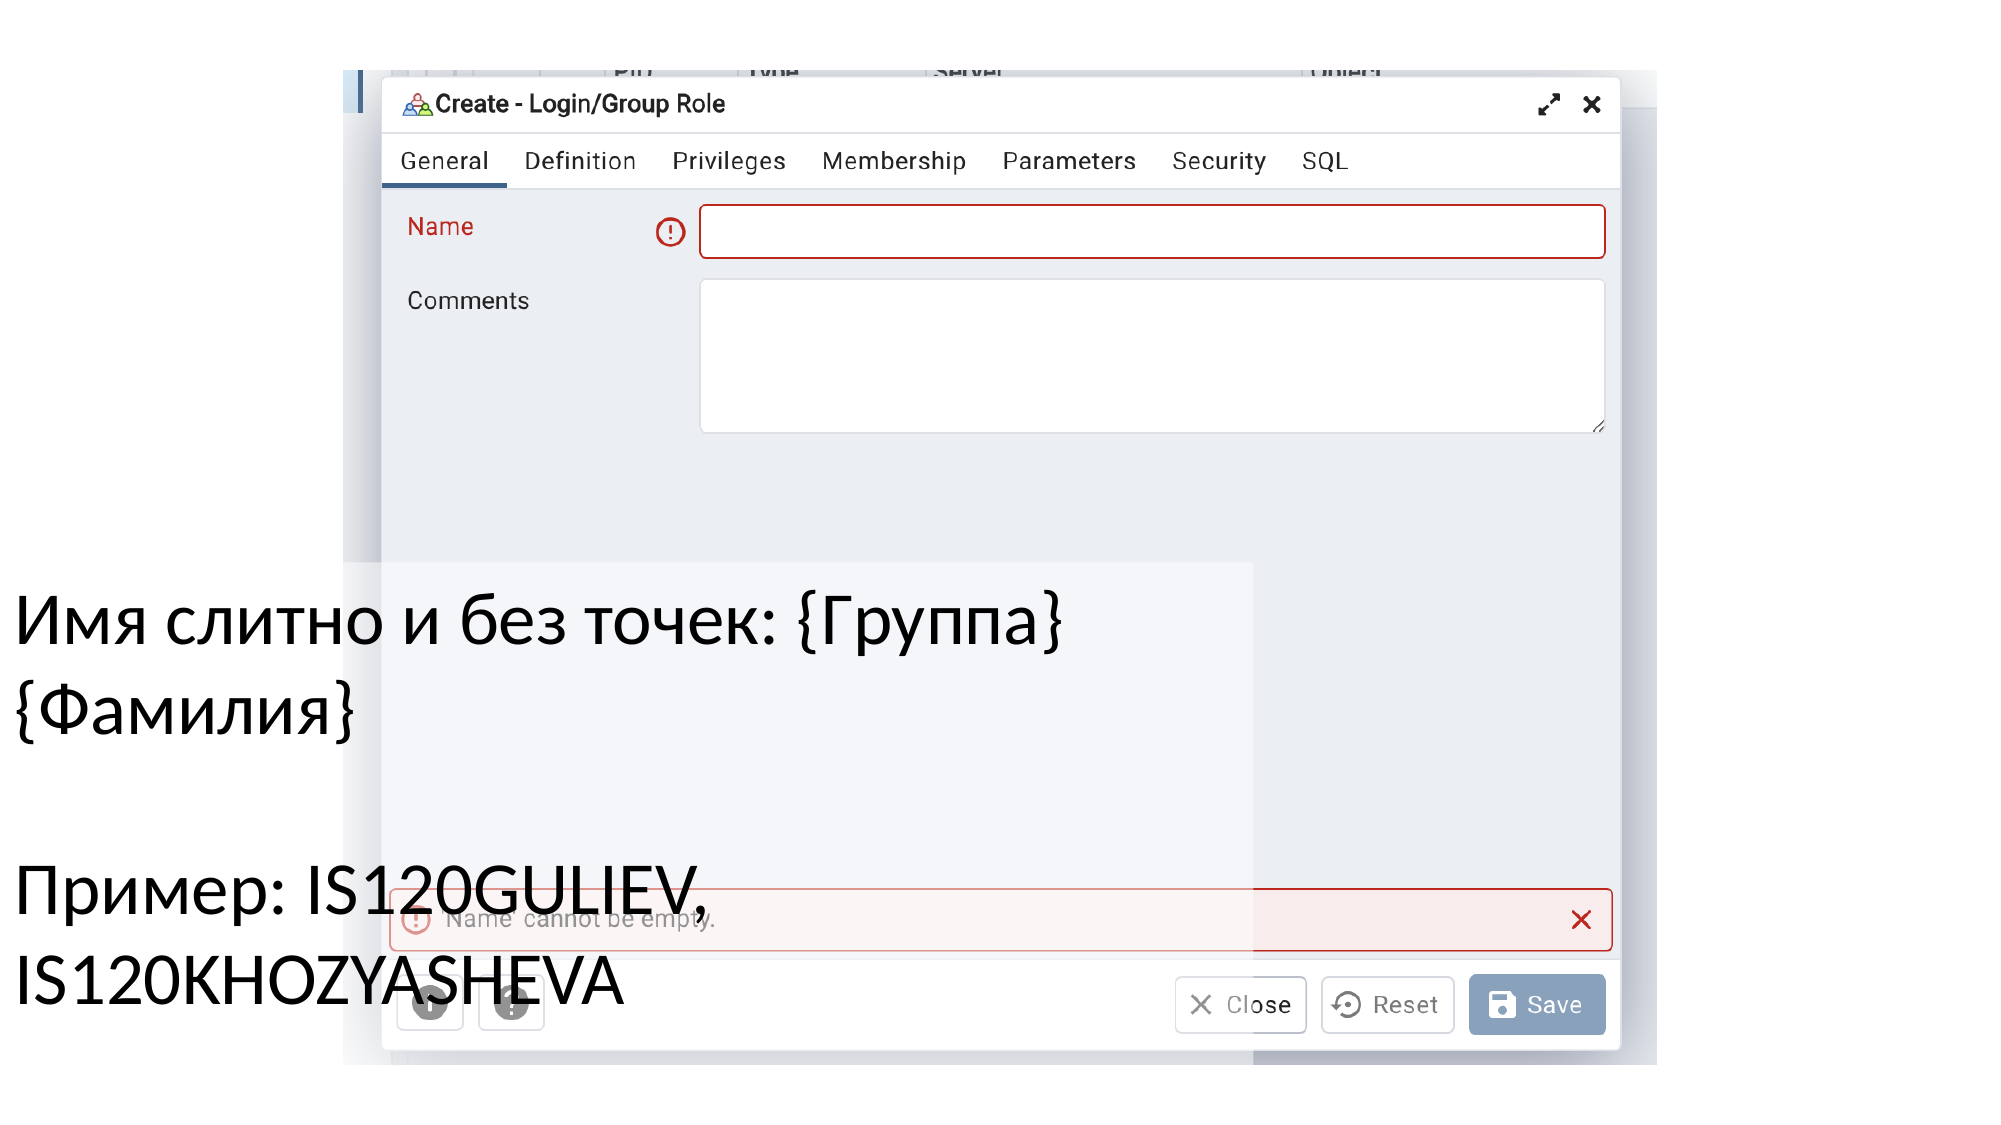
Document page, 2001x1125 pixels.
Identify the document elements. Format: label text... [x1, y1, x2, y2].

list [343, 70, 1657, 1066]
text_box Имя слитно и без точек: {Группа}{Фамилия} Пример: IS120GULIEV, IS120KHOZYASHEVA [0, 562, 1254, 1118]
